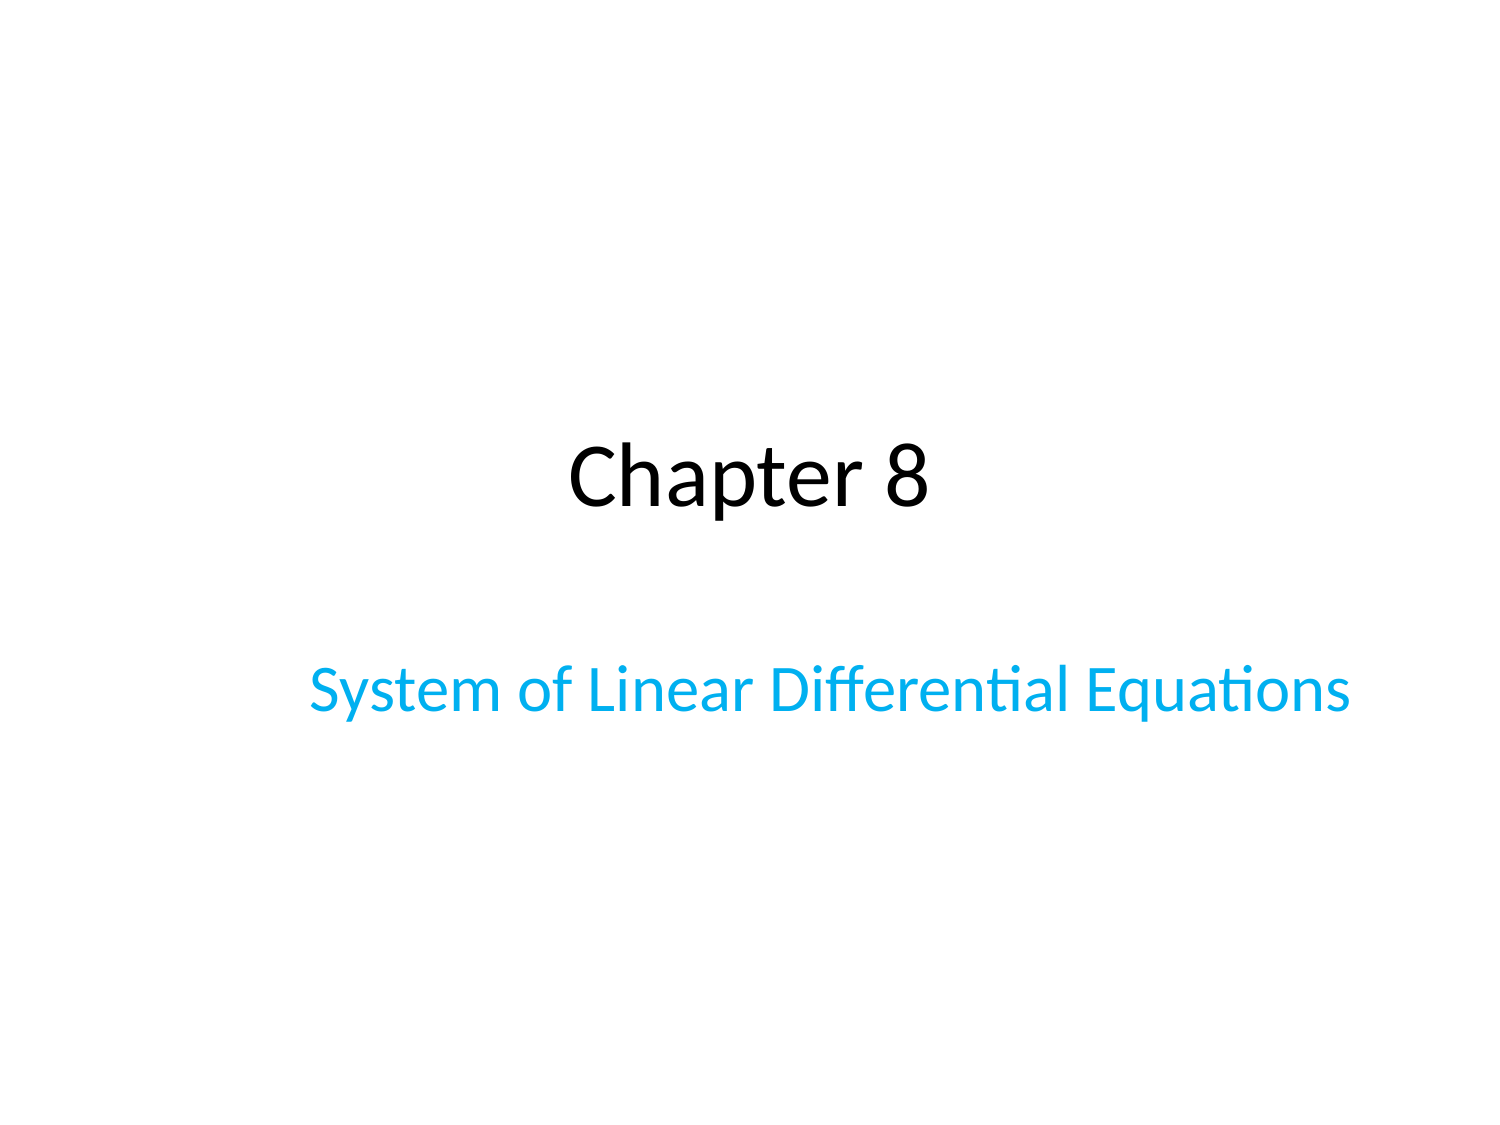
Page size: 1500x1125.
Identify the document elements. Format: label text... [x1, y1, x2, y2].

title Chapter 8 [112, 349, 1388, 591]
subtitle System of Linear Differential Equations [225, 637, 1438, 925]
